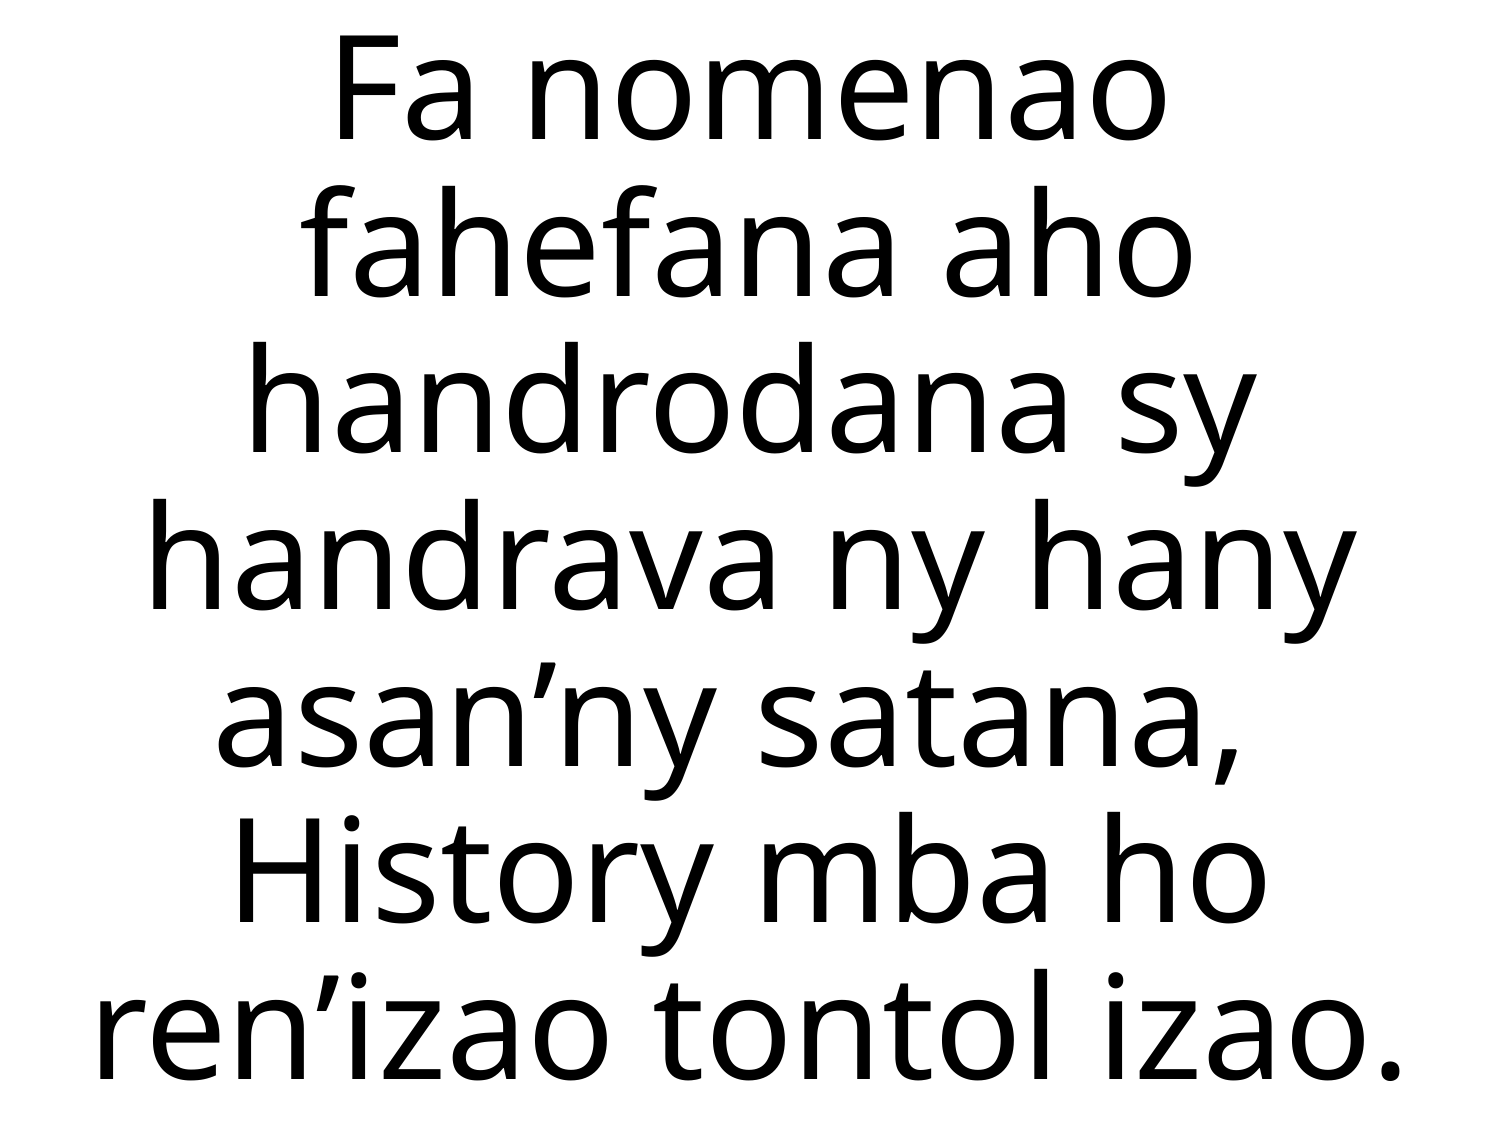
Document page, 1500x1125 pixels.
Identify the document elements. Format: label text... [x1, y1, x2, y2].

title Fa nomenao fahefana aho handrodana sy handrava ny hany asan’ny satana, History mba ho ren’izao tontol izao. [0, 0, 1500, 1125]
